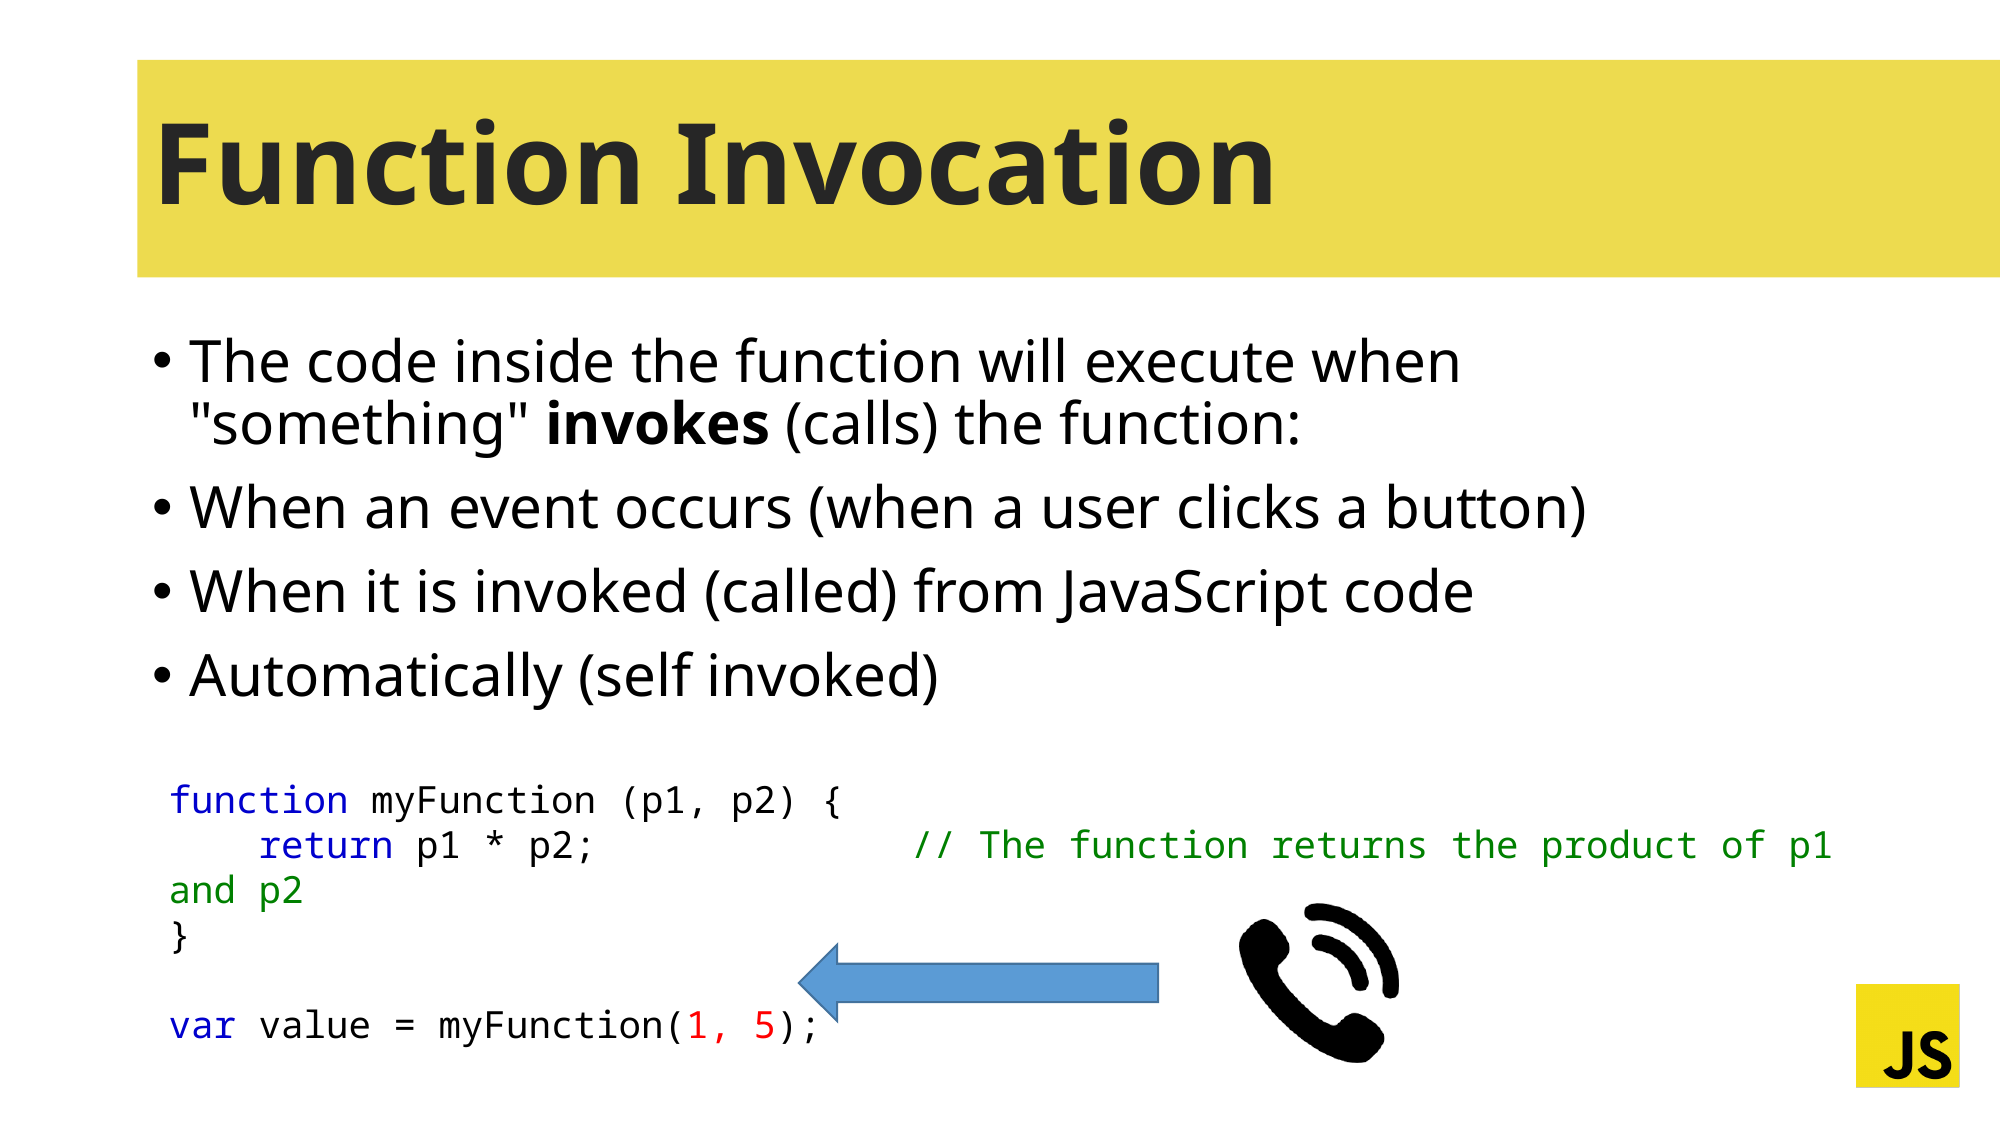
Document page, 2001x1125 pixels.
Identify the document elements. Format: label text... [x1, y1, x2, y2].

picture [1239, 903, 1399, 1063]
title Function Invocation [137, 59, 2000, 278]
picture [1853, 982, 1961, 1088]
list The code inside the function will execute when "something" invokes (calls) the function: When an event occurs (when a user clicks a button) When it is invoked (called) from JavaScript code Automatically (self invoked) [137, 324, 1961, 416]
text_box function myFunction (p1, p2) { return p1 * p2; // The function returns the product of p1 and p2 } var value = myFunction(1, 5); [153, 769, 1907, 1054]
text_box [797, 942, 1160, 1024]
